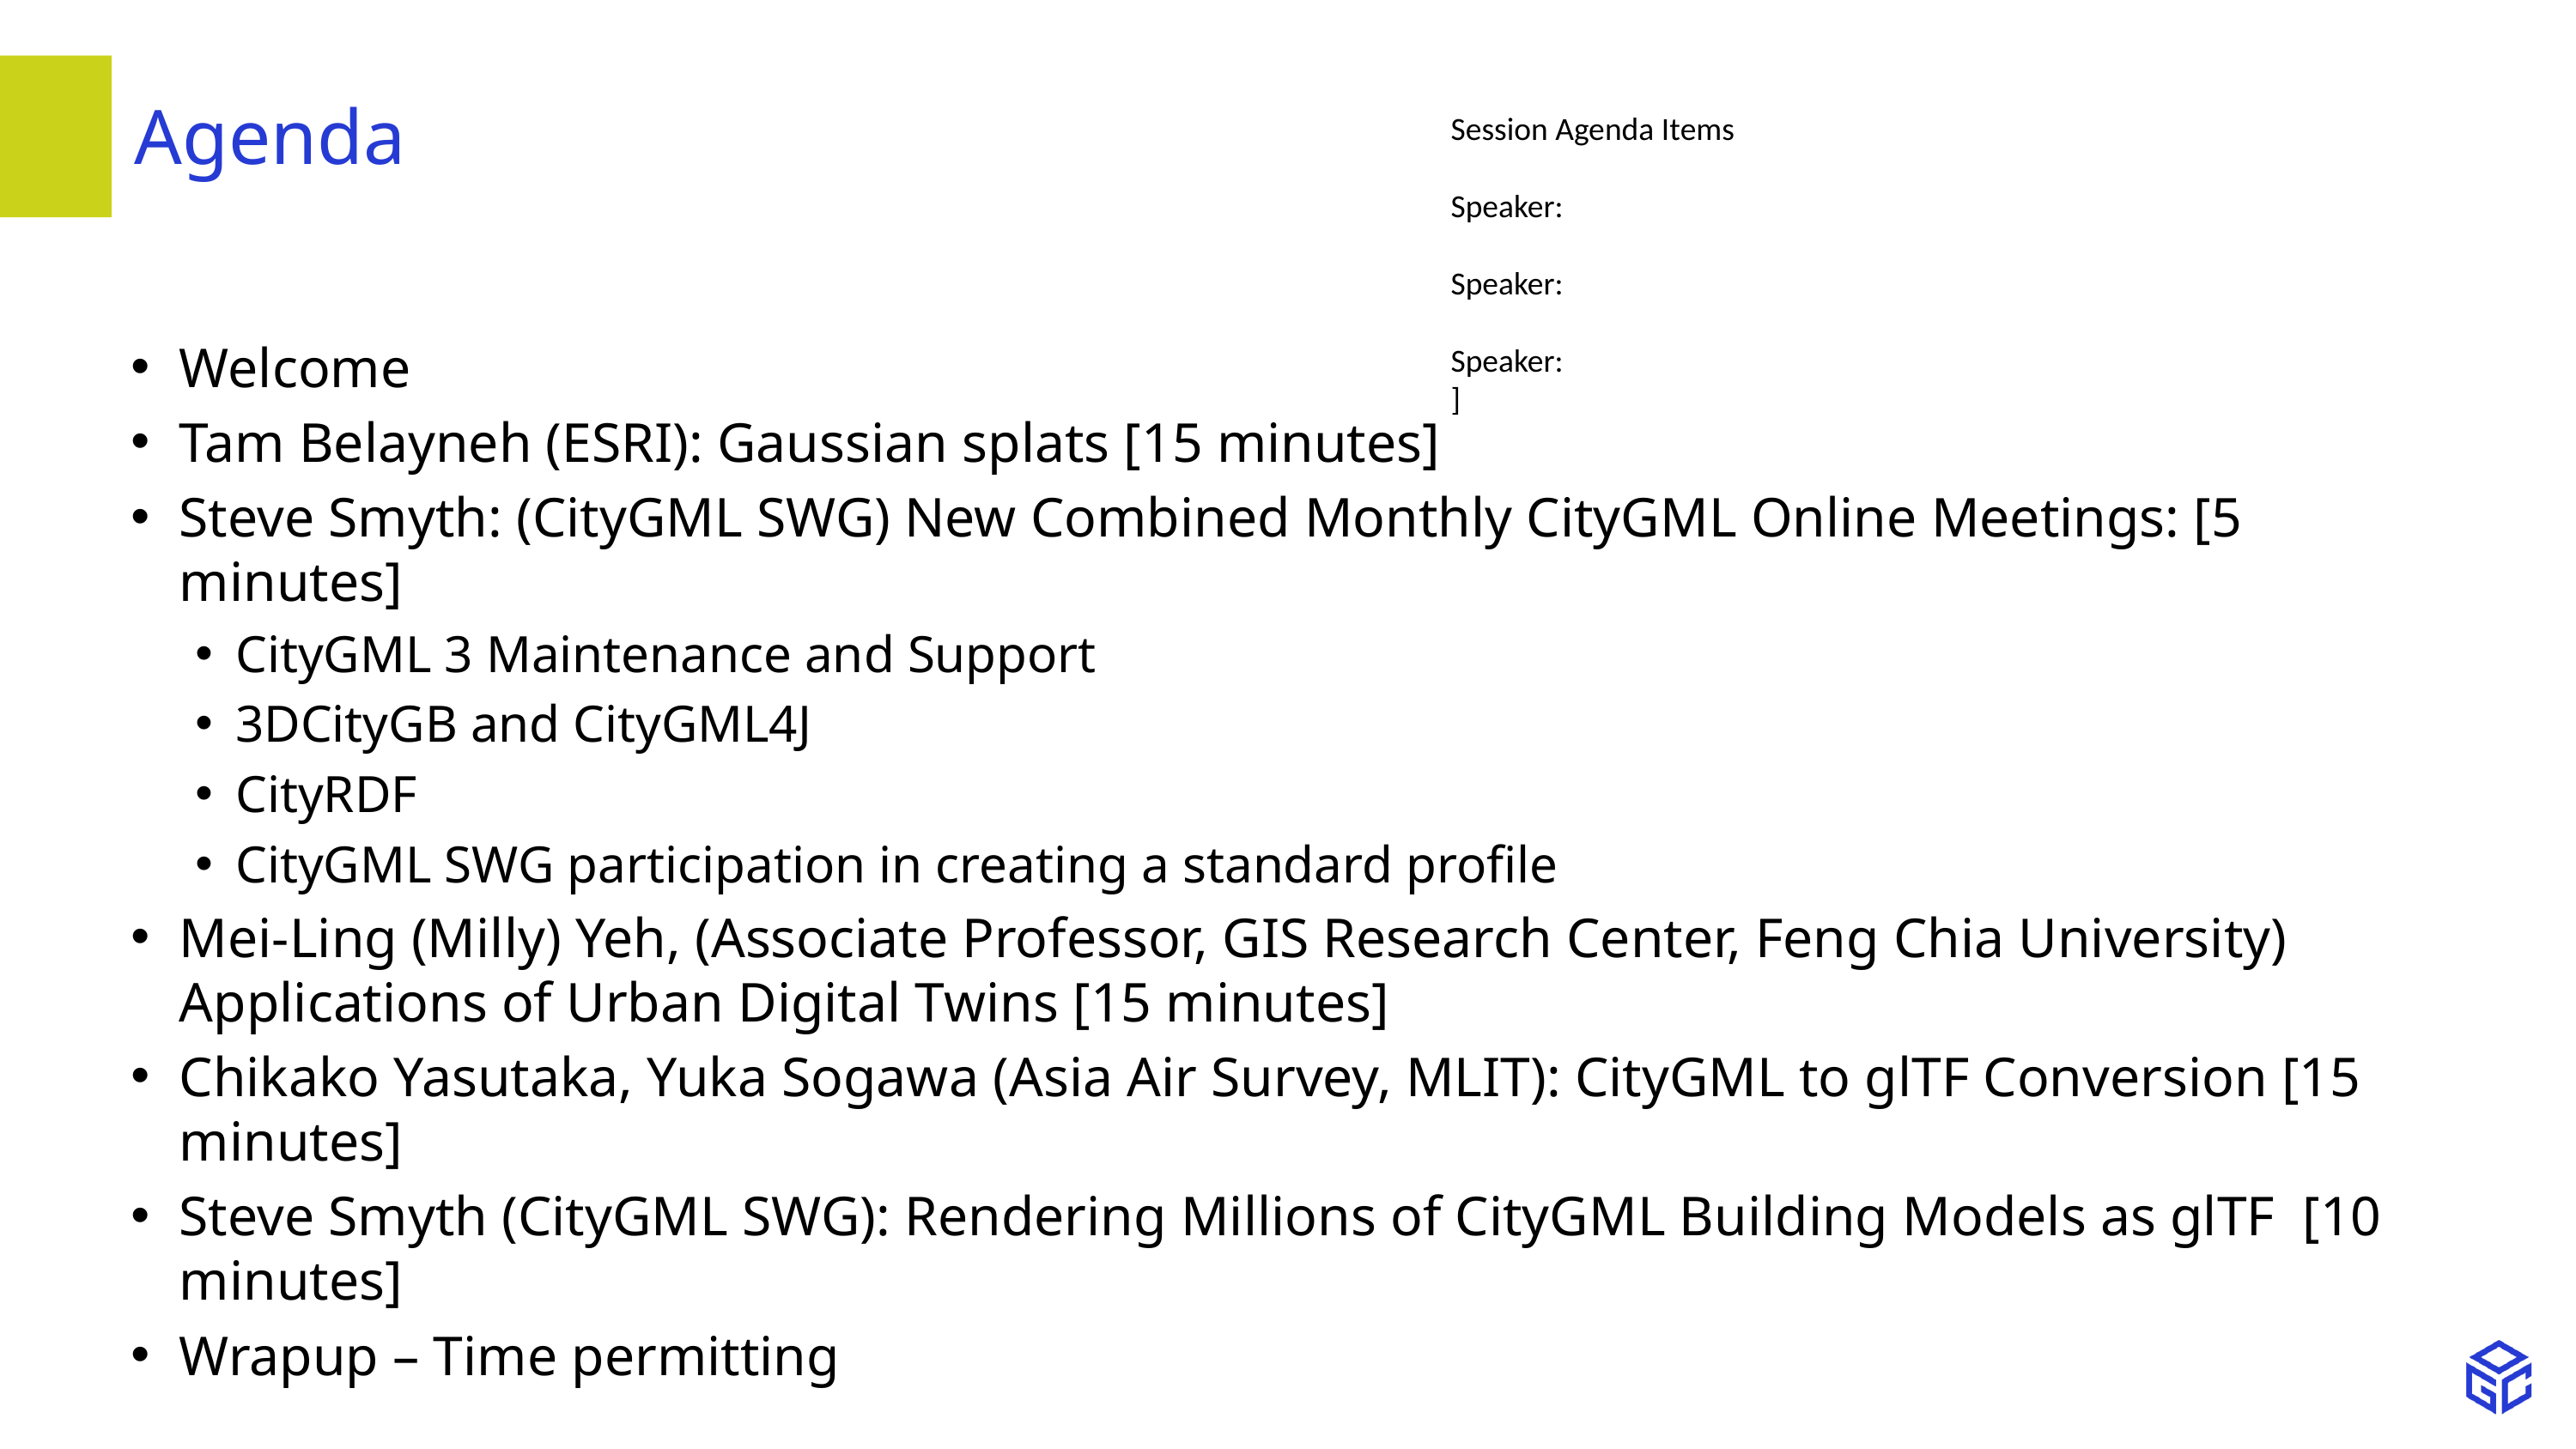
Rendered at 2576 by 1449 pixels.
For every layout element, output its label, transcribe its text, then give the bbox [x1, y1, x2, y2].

list Welcome Tam Belayneh (ESRI): Gaussian splats [15 minutes] Steve Smyth: (CityGML SWG) New Combined Monthly CityGML Online Meetings: [5 minutes] CityGML 3 Maintenance and Support 3DCityGB and CityGML4J CityRDF CityGML SWG participation in creating a standard profile Mei-Ling (Milly) Yeh, (Associate Professor, GIS Research Center, Feng Chia University) Applications of Urban Digital Twins [15 minutes] Chikako Yasutaka, Yuka Sogawa (Asia Air Survey, MLIT): CityGML to glTF Conversion [15 minutes] Steve Smyth (CityGML SWG): Rendering Millions of CityGML Building Models as glTF [10 minutes] Wrapup – Time permitting [118, 326, 2457, 1293]
title Agenda [121, 78, 2457, 208]
picture [2456, 1333, 2544, 1422]
text_box Session Agenda Items Speaker: Speaker: Speaker: ] [1437, 101, 2576, 424]
